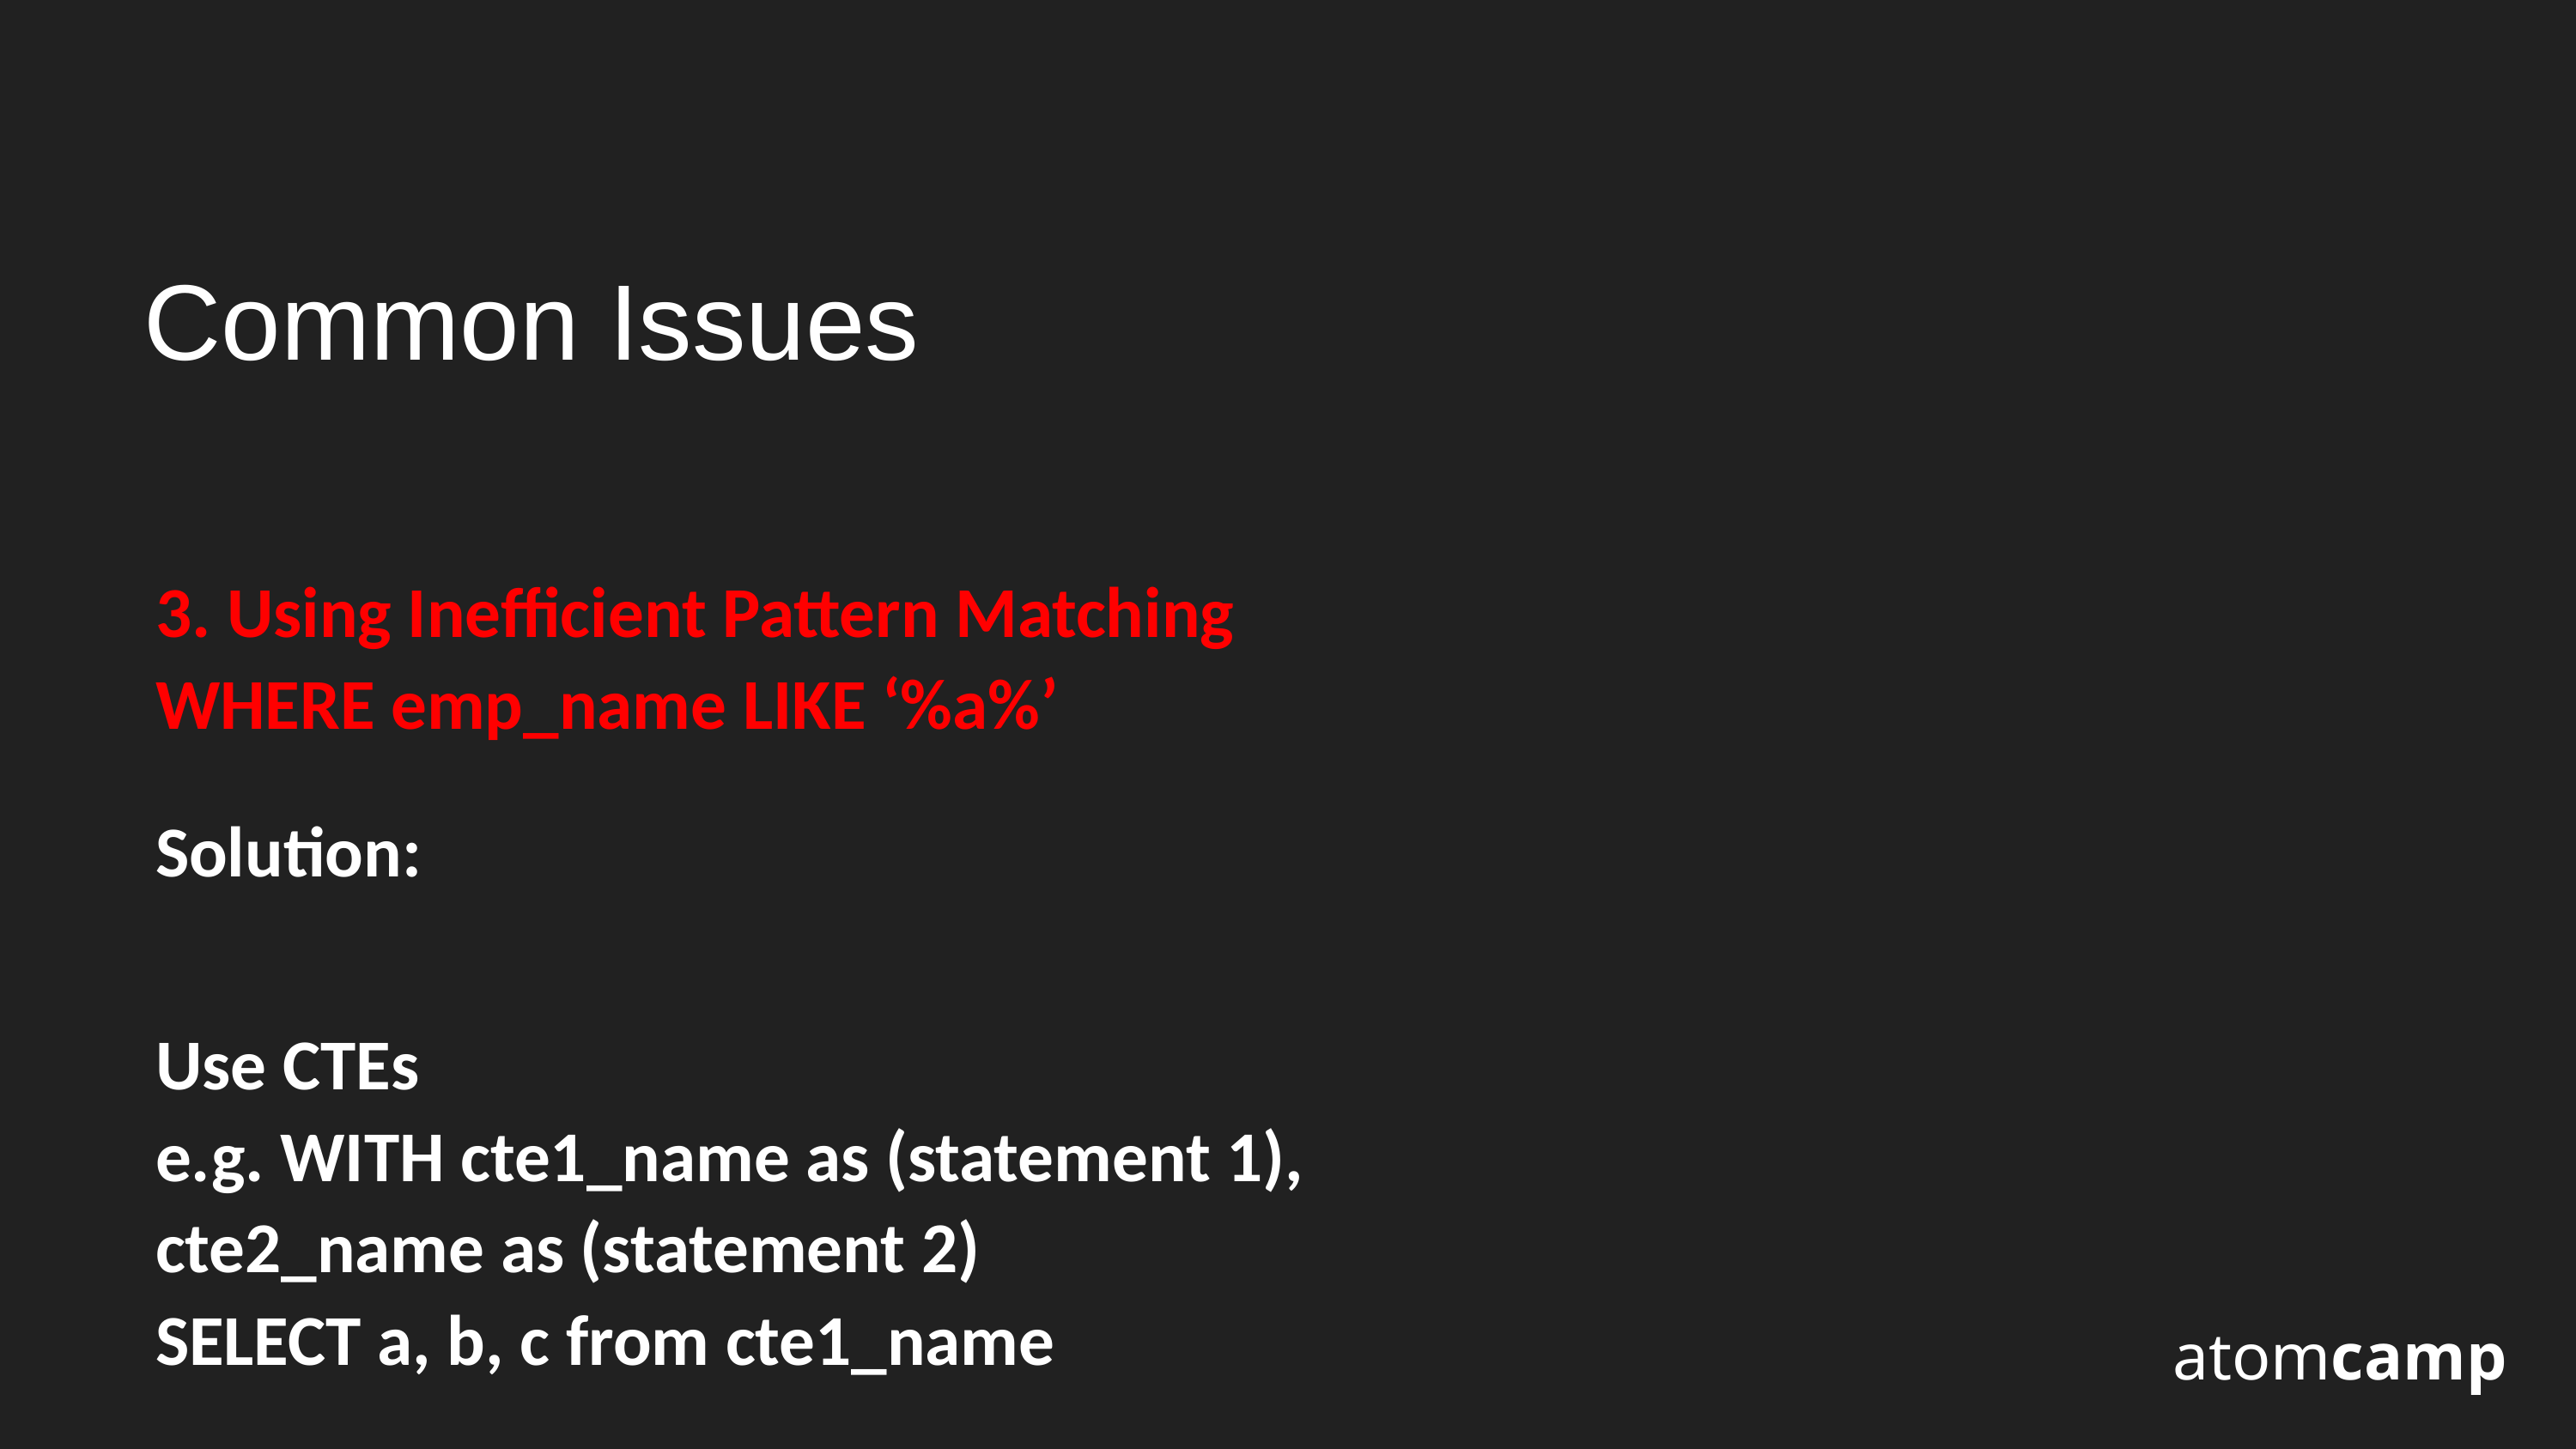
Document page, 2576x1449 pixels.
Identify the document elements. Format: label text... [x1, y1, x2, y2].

text_box Common Issues [143, 252, 2050, 382]
text_box 3. Using Inefficient Pattern Matching WHERE emp_name LIKE ‘%a%’ [143, 553, 1384, 750]
text_box atomcamp [2160, 1302, 2549, 1408]
text_box Solution: Use CTEs e.g. WITH cte1_name as (statement 1), cte2_name as (statement 2) SELECT a, b, c from cte1_name [143, 793, 1384, 1386]
